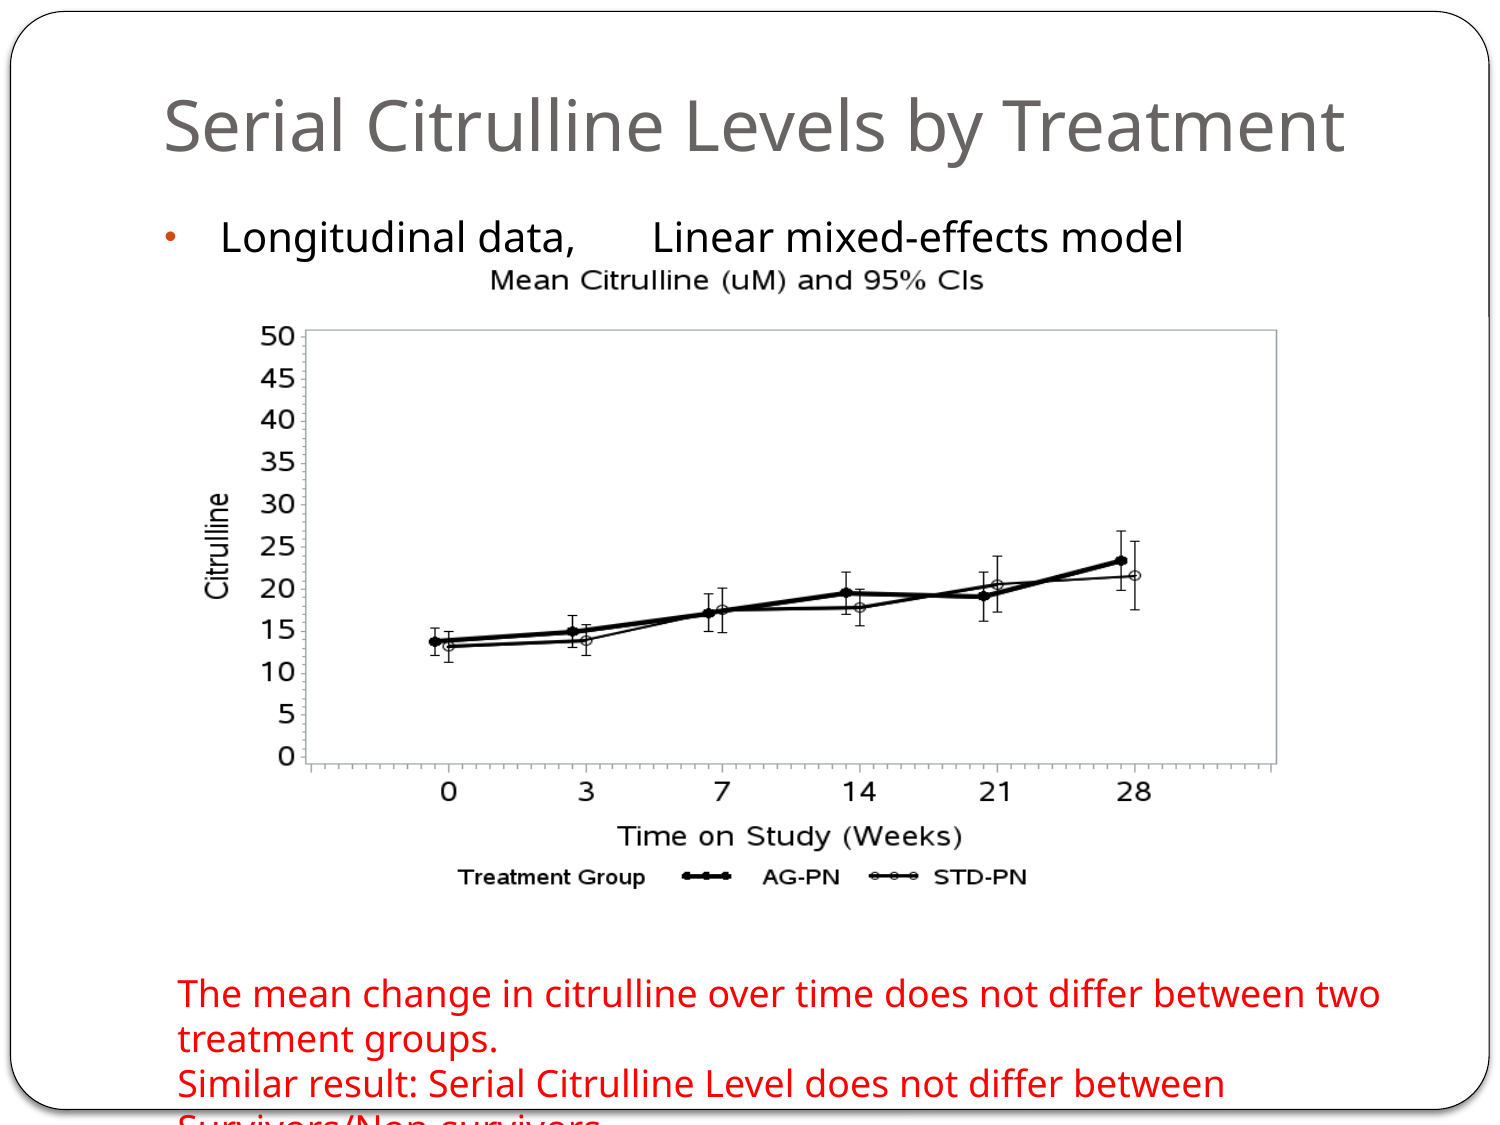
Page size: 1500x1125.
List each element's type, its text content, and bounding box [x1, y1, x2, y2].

picture [187, 212, 1287, 897]
text_box The mean change in citrulline over time does not differ between two treatment groups. Similar result: Serial Citrulline Level does not differ between Survivors/Non-survivors. [162, 962, 1450, 1125]
title Serial Citrulline Levels by Treatment [148, 0, 1424, 188]
list Longitudinal data, Linear mixed-effects model [149, 200, 1425, 950]
